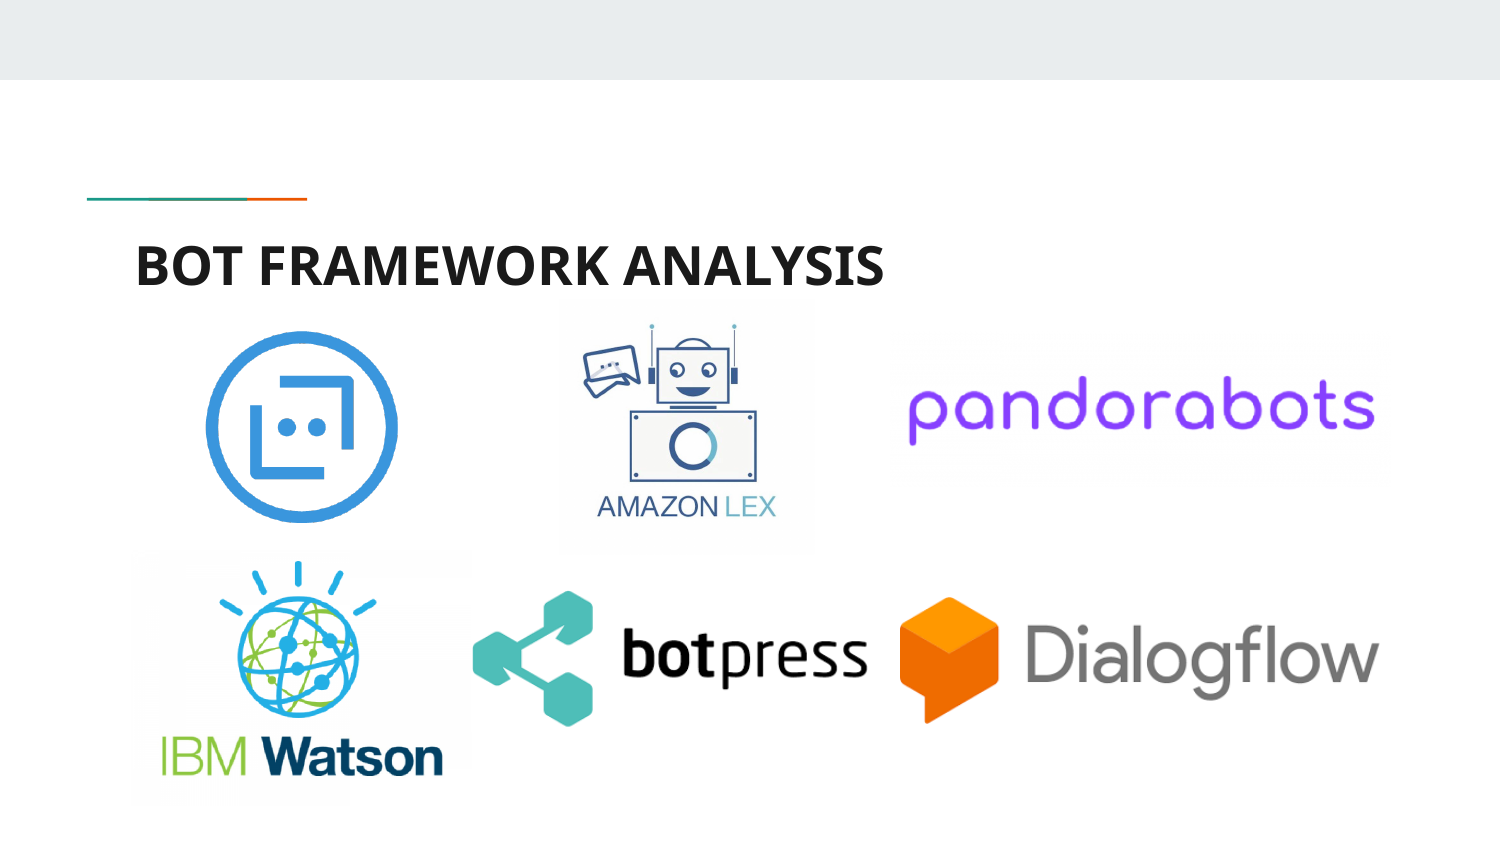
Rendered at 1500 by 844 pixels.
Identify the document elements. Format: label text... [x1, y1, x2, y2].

picture [890, 331, 1391, 487]
picture [119, 331, 484, 523]
picture [899, 597, 1382, 724]
picture [559, 299, 815, 555]
title BOT FRAMEWORK ANALYSIS [119, 216, 1381, 305]
picture [131, 550, 872, 806]
